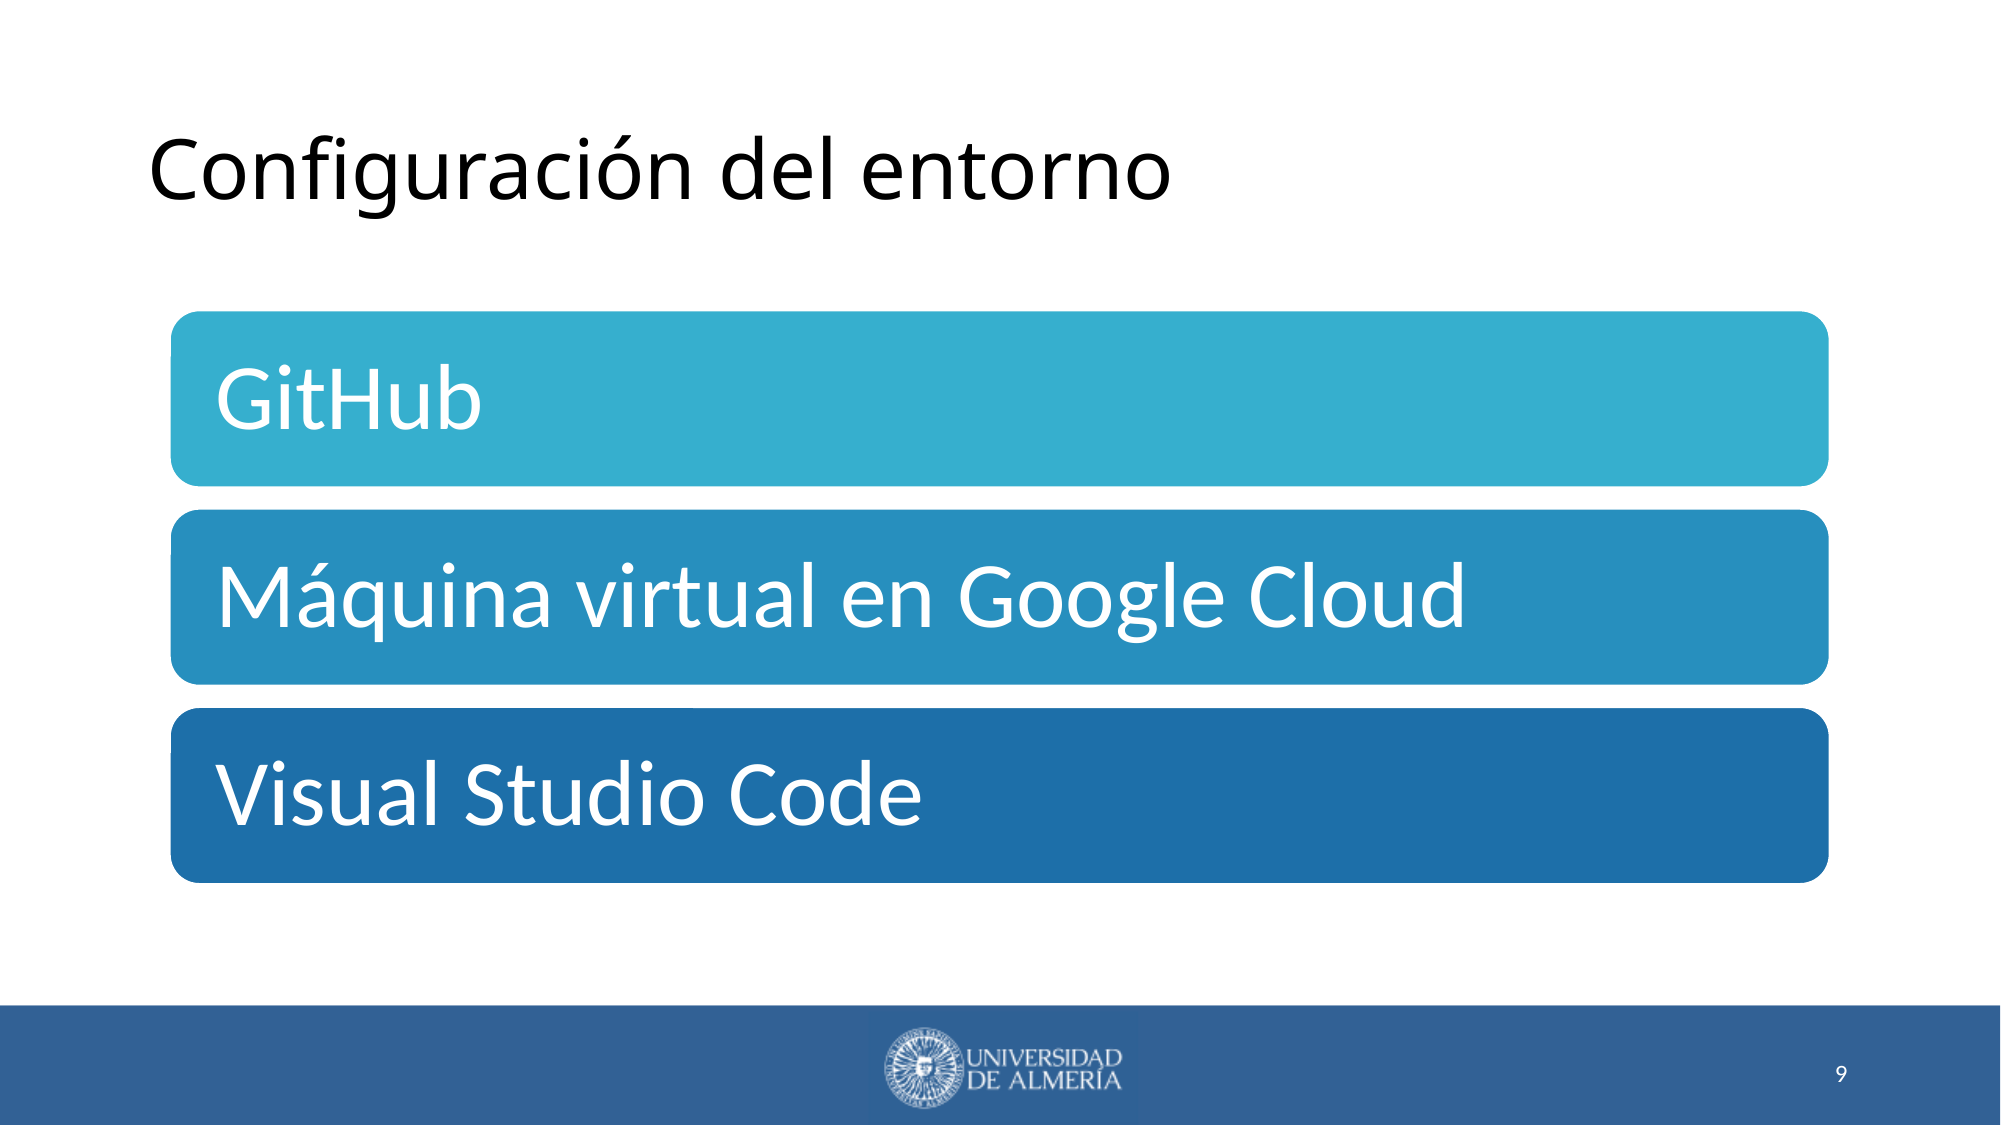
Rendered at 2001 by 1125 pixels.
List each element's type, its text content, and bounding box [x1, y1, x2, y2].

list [169, 304, 1830, 890]
title Configuración del entorno [131, 75, 1868, 270]
slide_number 9 [1412, 1042, 1863, 1103]
